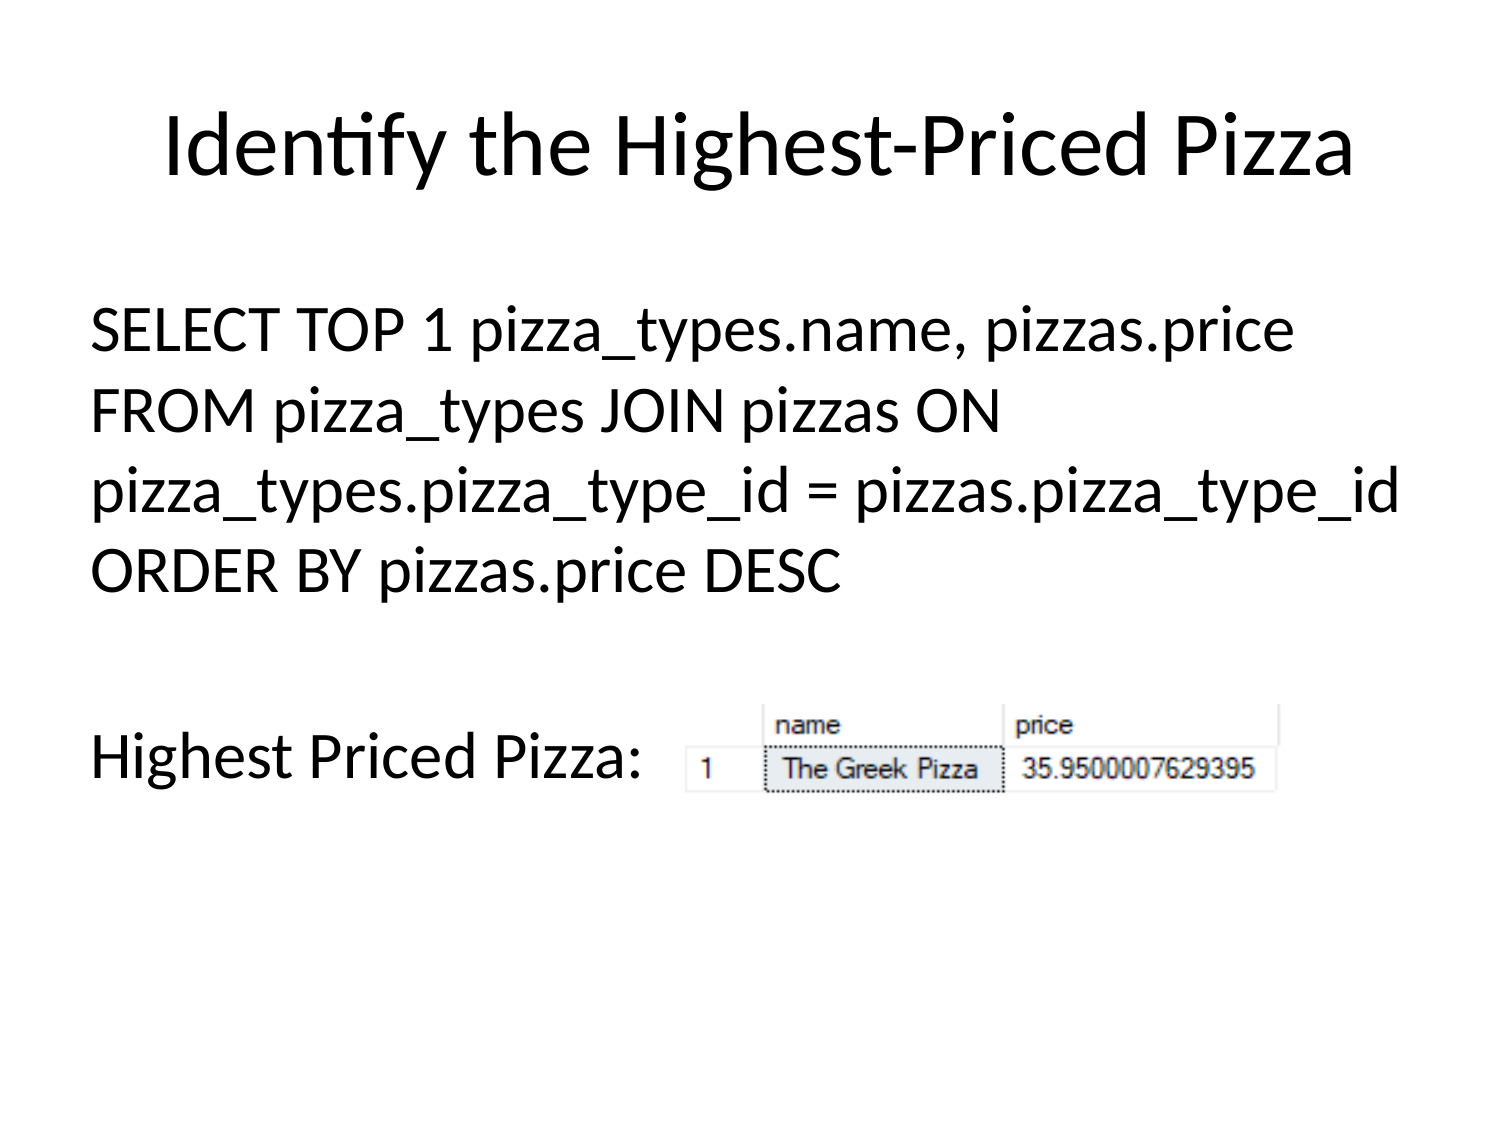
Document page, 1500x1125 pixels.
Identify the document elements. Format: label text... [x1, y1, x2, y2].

list SELECT TOP 1 pizza_types.name, pizzas.price FROM pizza_types JOIN pizzas ON pizza_types.pizza_type_id = pizzas.pizza_type_id ORDER BY pizzas.price DESC Highest Priced Pizza: [75, 184, 1425, 1103]
title Identify the Highest-Priced Pizza [75, 45, 1425, 184]
picture [685, 704, 1446, 1009]
